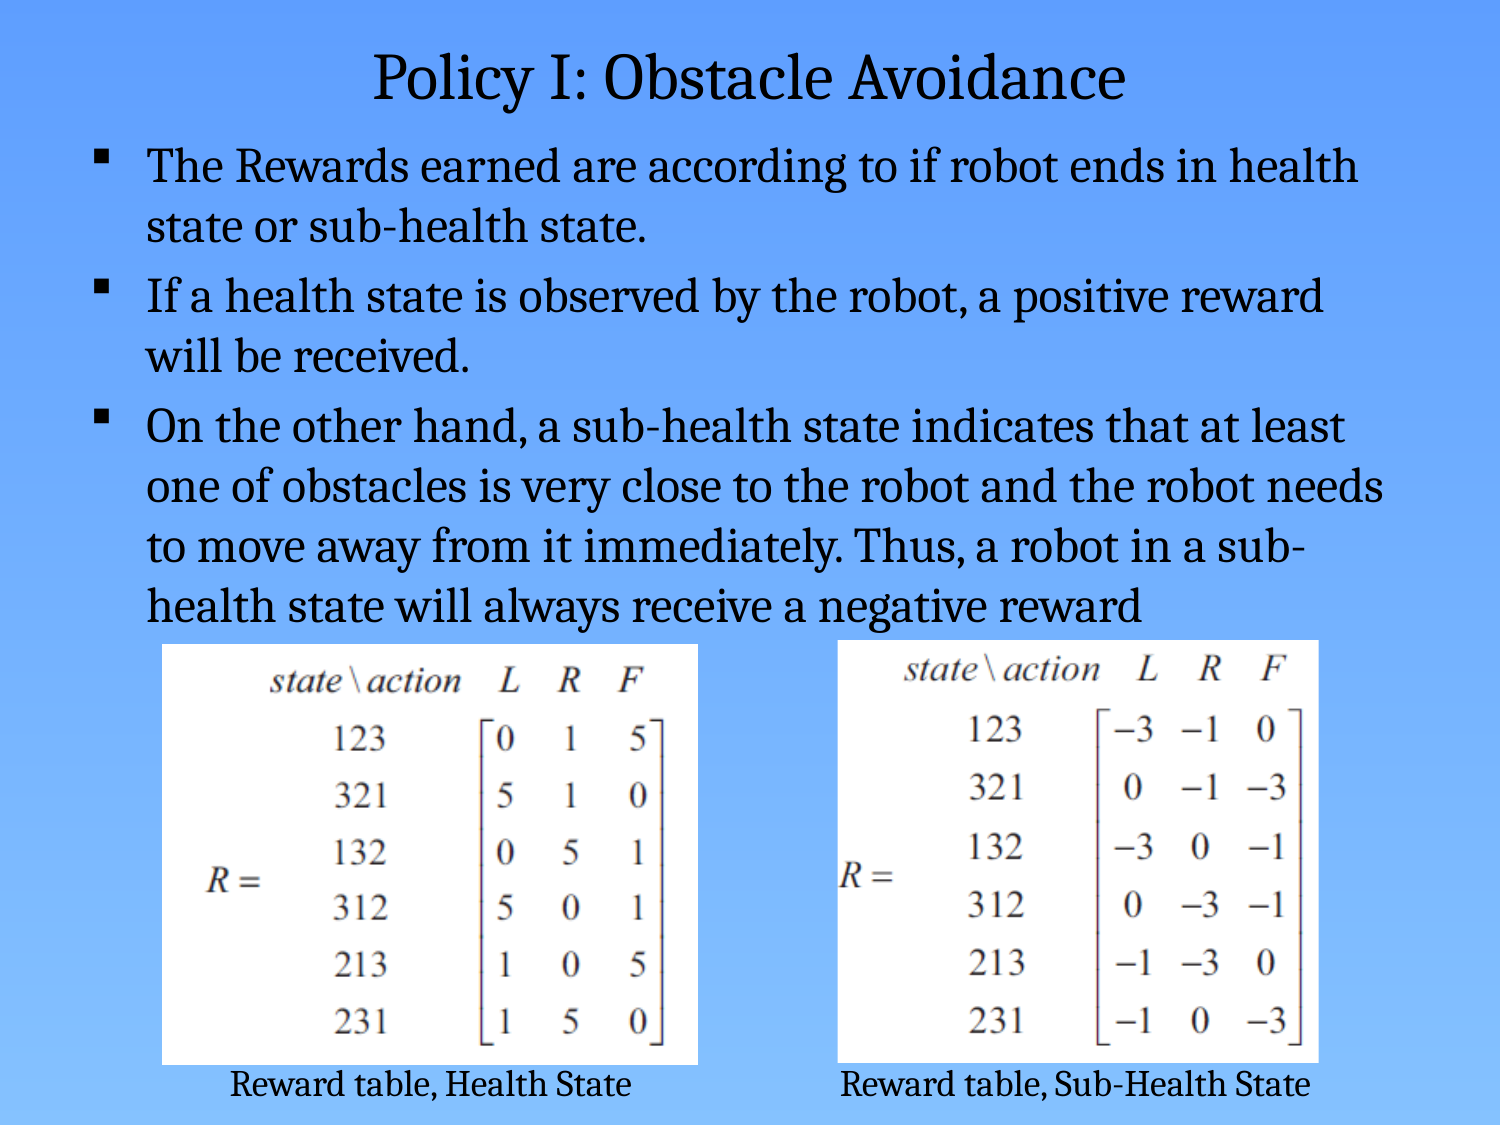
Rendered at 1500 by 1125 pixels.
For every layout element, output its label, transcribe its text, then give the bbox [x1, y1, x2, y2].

text_box Reward table, Health State [214, 1072, 678, 1112]
list The Rewards earned are according to if robot ends in health state or sub-health state. If a health state is observed by the robot, a positive reward will be received. On the other hand, a sub-health state indicates that at least one of obstacles is very close to the robot and the robot needs to move away from it immediately. Thus, a robot in a sub-health state will always receive a negative reward [75, 125, 1425, 875]
picture [837, 640, 1319, 1063]
title Policy I: Obstacle Avoidance [75, 0, 1425, 125]
text_box Reward table, Sub-Health State [825, 1051, 1375, 1112]
picture [162, 644, 699, 1066]
